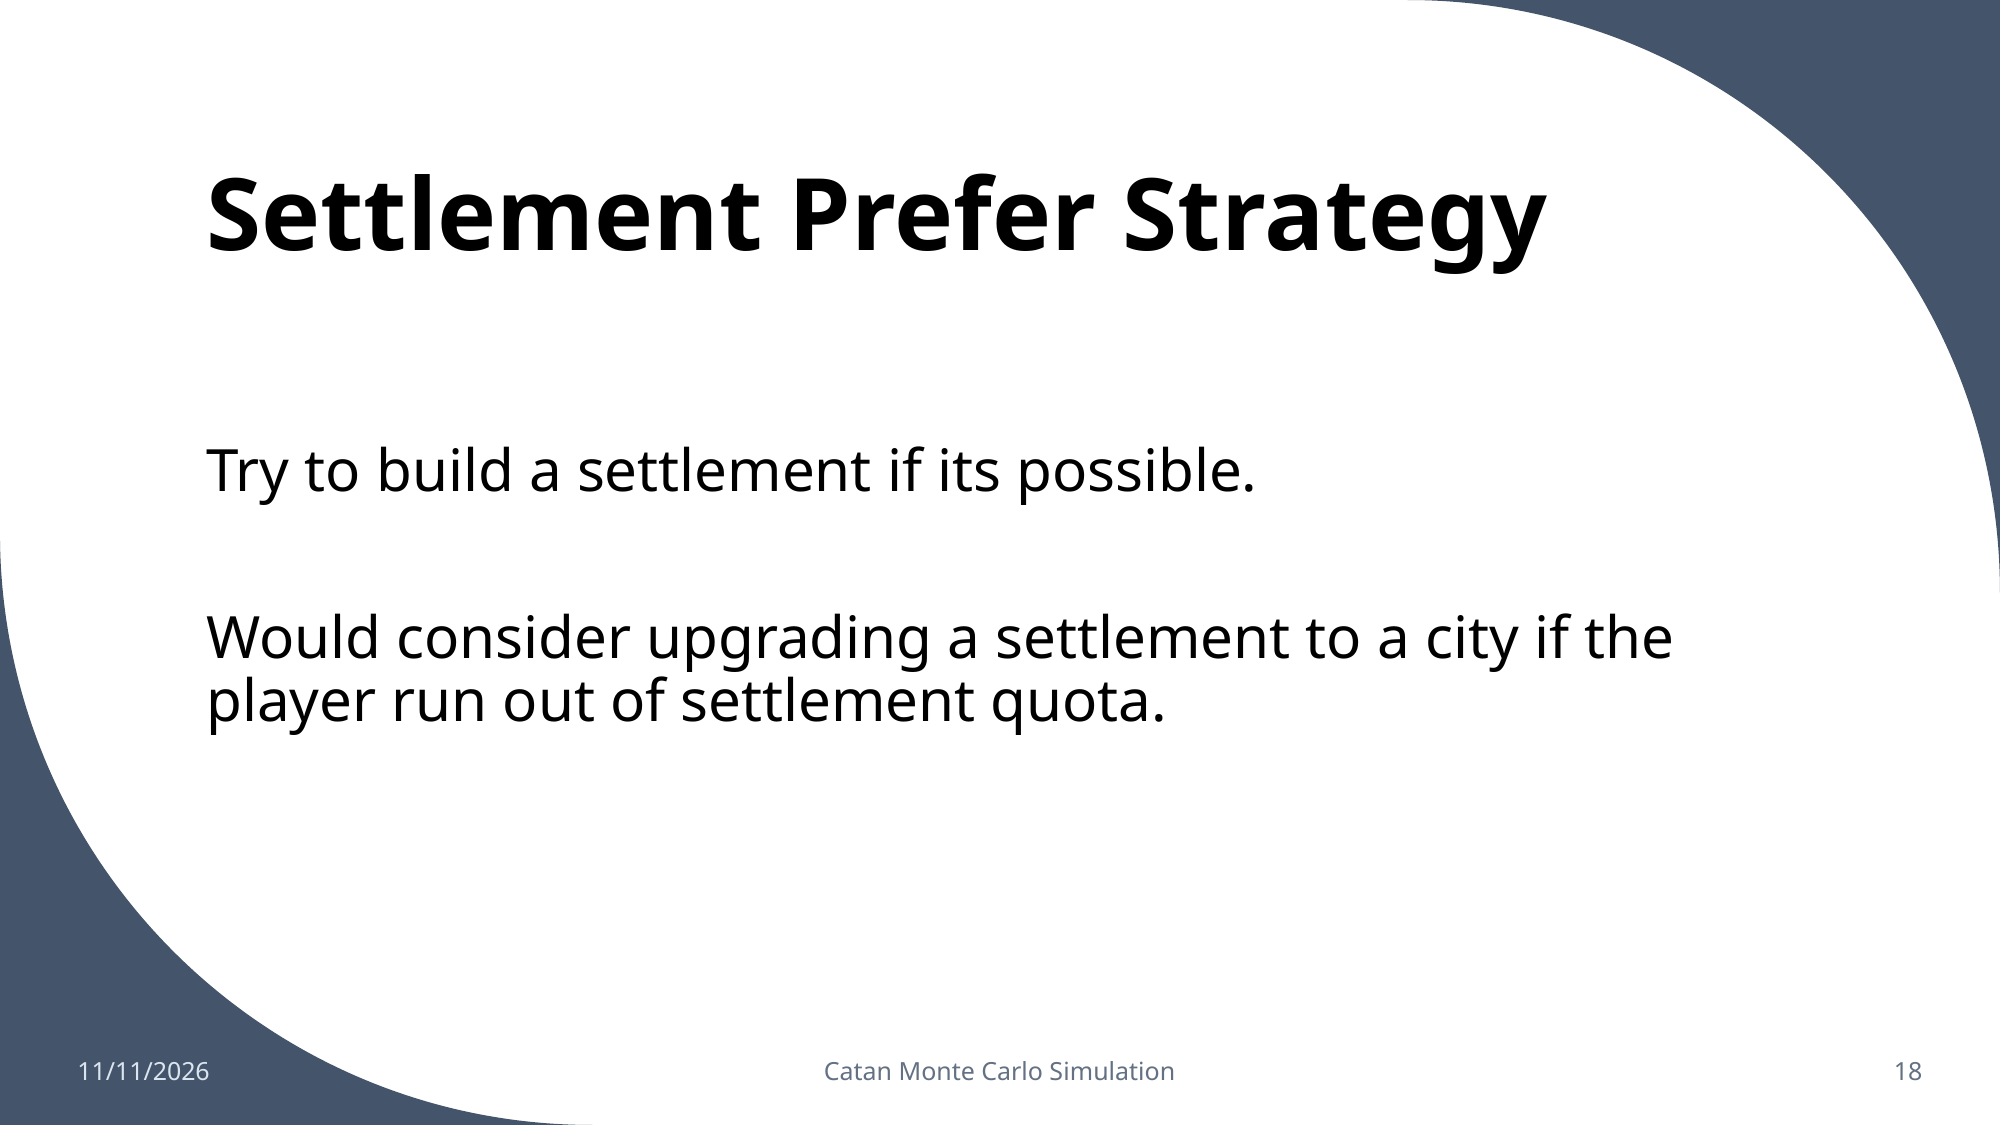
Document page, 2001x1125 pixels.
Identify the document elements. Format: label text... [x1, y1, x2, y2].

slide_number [62, 1042, 342, 1103]
title Settlement Prefer Strategy [191, 62, 1796, 280]
slide_number 18 [1665, 1042, 1938, 1103]
footer Catan Monte Carlo Simulation [662, 1042, 1338, 1103]
list Try to build a settlement if its possible. Would consider upgrading a settlement to a city if the player run out of settlement quota. [191, 342, 1796, 895]
